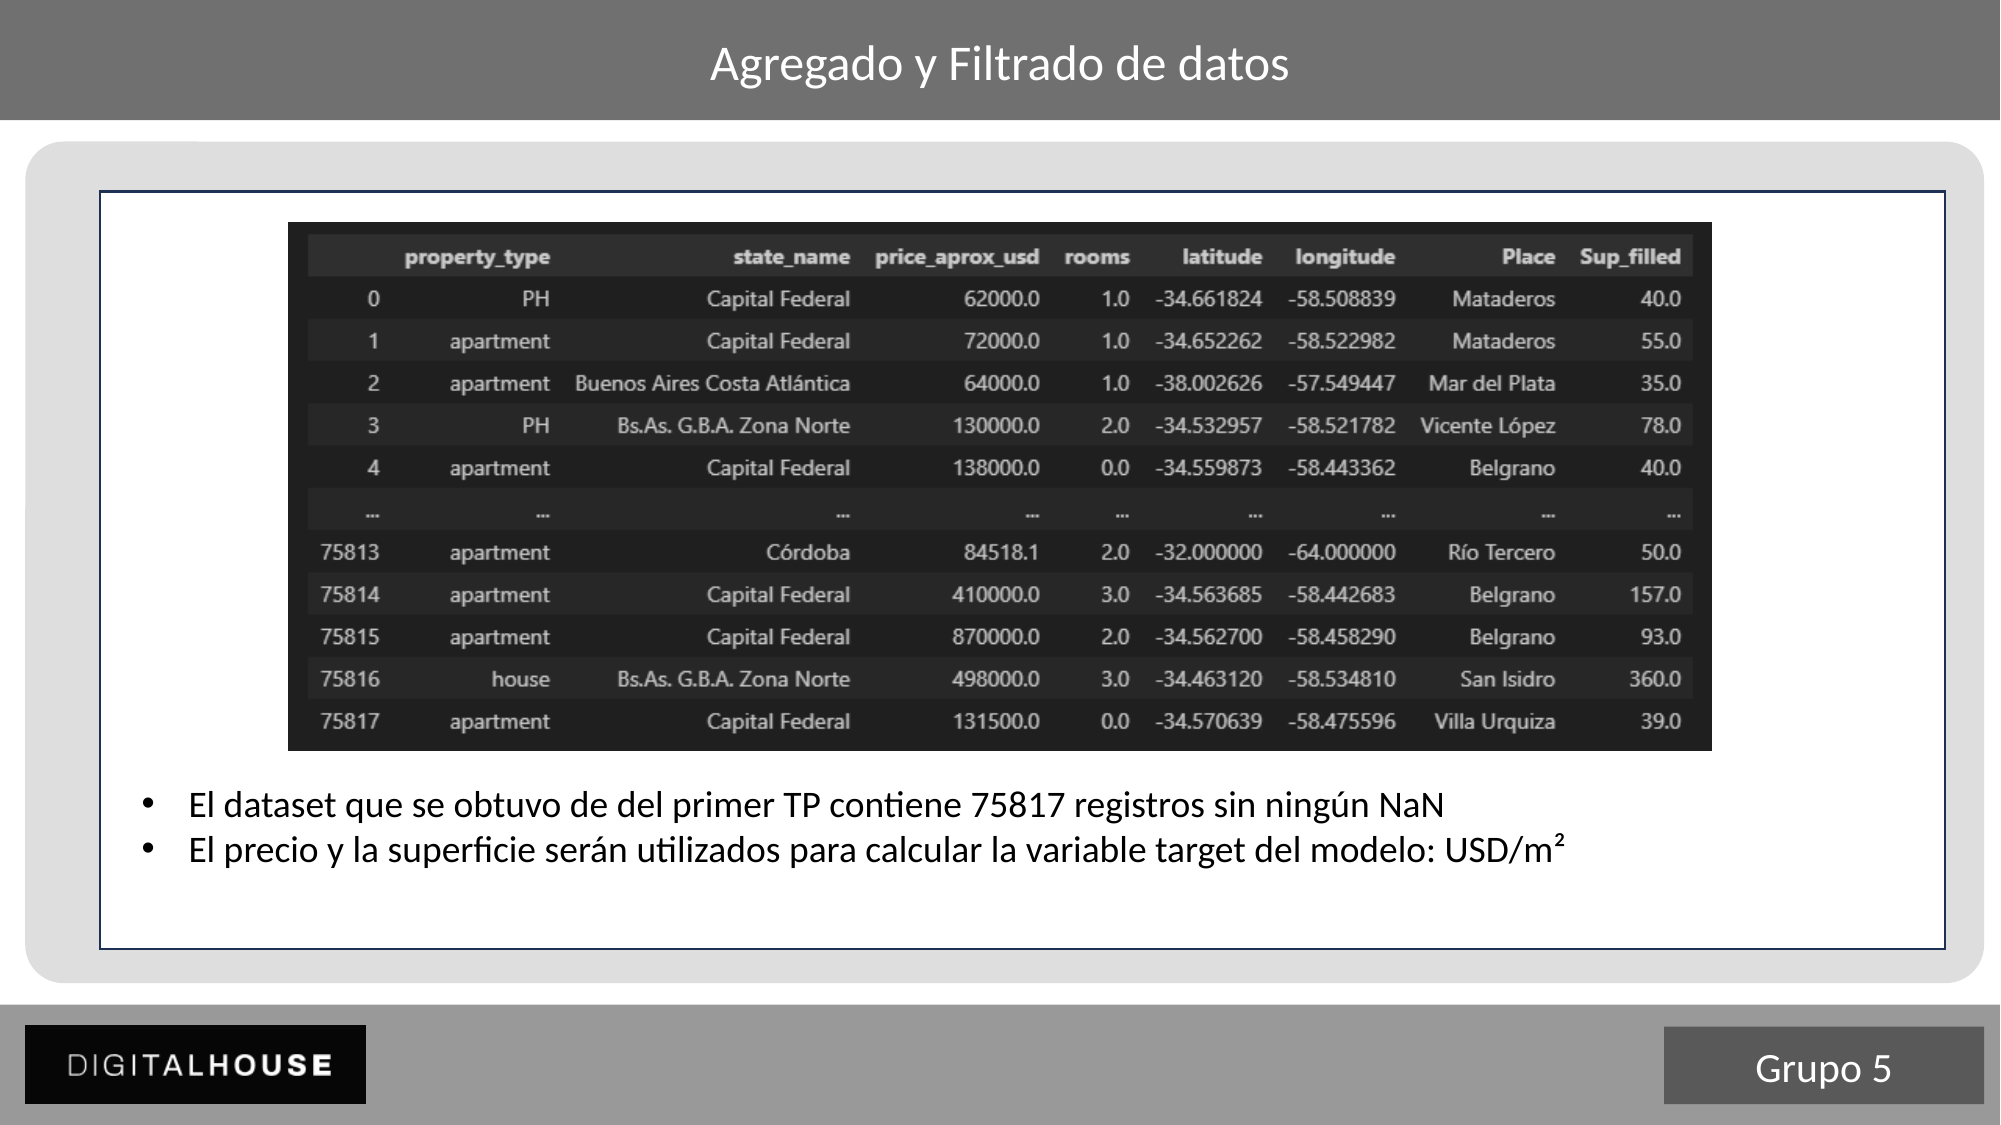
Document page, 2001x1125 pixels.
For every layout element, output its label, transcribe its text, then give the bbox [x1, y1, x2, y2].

text_box [24, 140, 1986, 985]
text_box [0, 1004, 2000, 1125]
picture [288, 222, 1712, 751]
text_box [99, 190, 1946, 950]
text_box El dataset que se obtuvo de del primer TP contiene 75817 registros sin ningún NaN El precio y la superficie serán utilizados para calcular la variable target del modelo: USD/m² [126, 772, 1883, 877]
text_box Agregado y Filtrado de datos [0, 0, 2000, 121]
text_box Grupo 5 [1663, 1026, 1985, 1105]
picture [25, 1025, 366, 1104]
